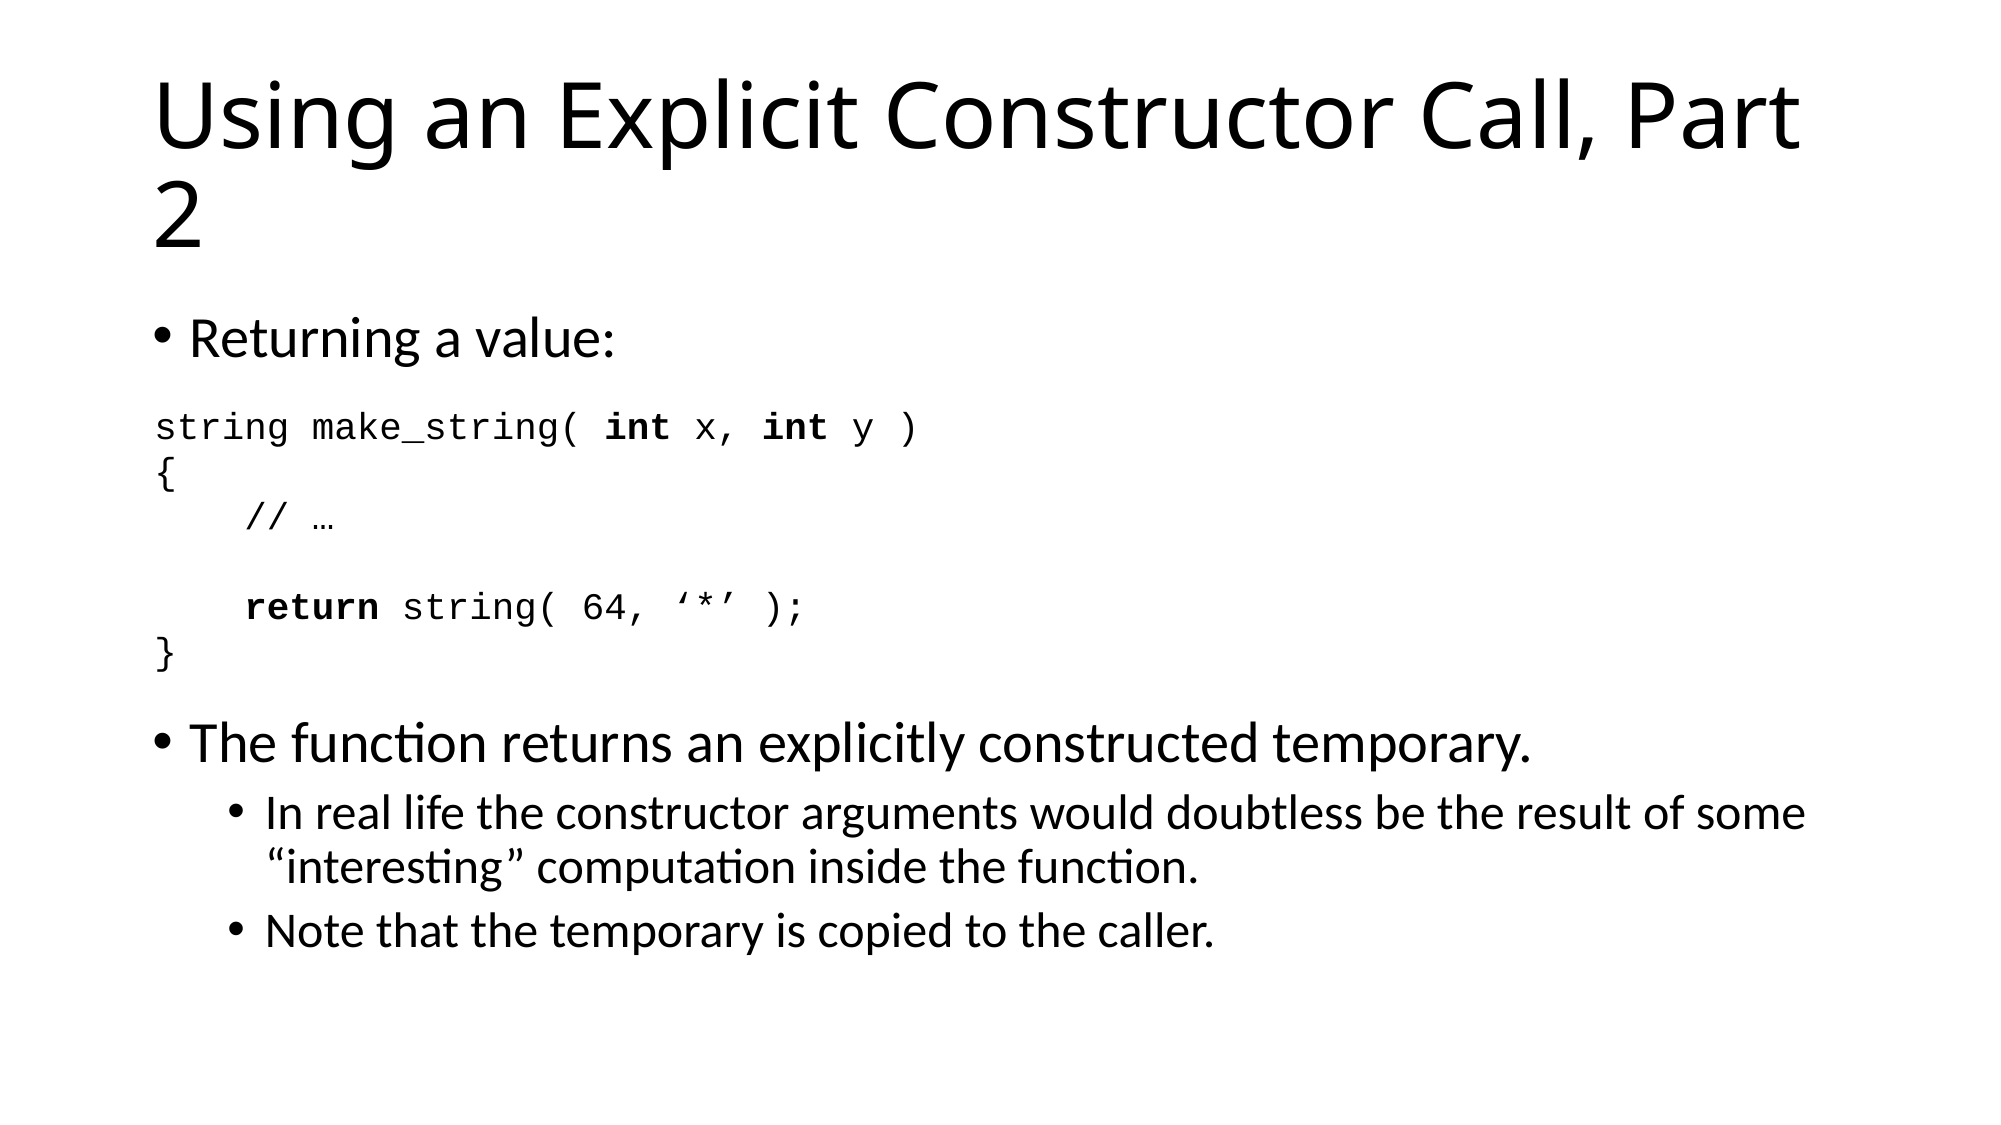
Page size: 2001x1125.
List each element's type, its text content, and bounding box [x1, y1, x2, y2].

list Returning a value: The function returns an explicitly constructed temporary. In real life the constructor arguments would doubtless be the result of some “interesting” computation inside the function. Note that the temporary is copied to the caller. [137, 299, 1863, 1014]
title Using an Explicit Constructor Call, Part 2 [137, 59, 1863, 278]
text_box string make_string( int x, int y ) { // … return string( 64, ‘*’ ); } [139, 394, 935, 679]
